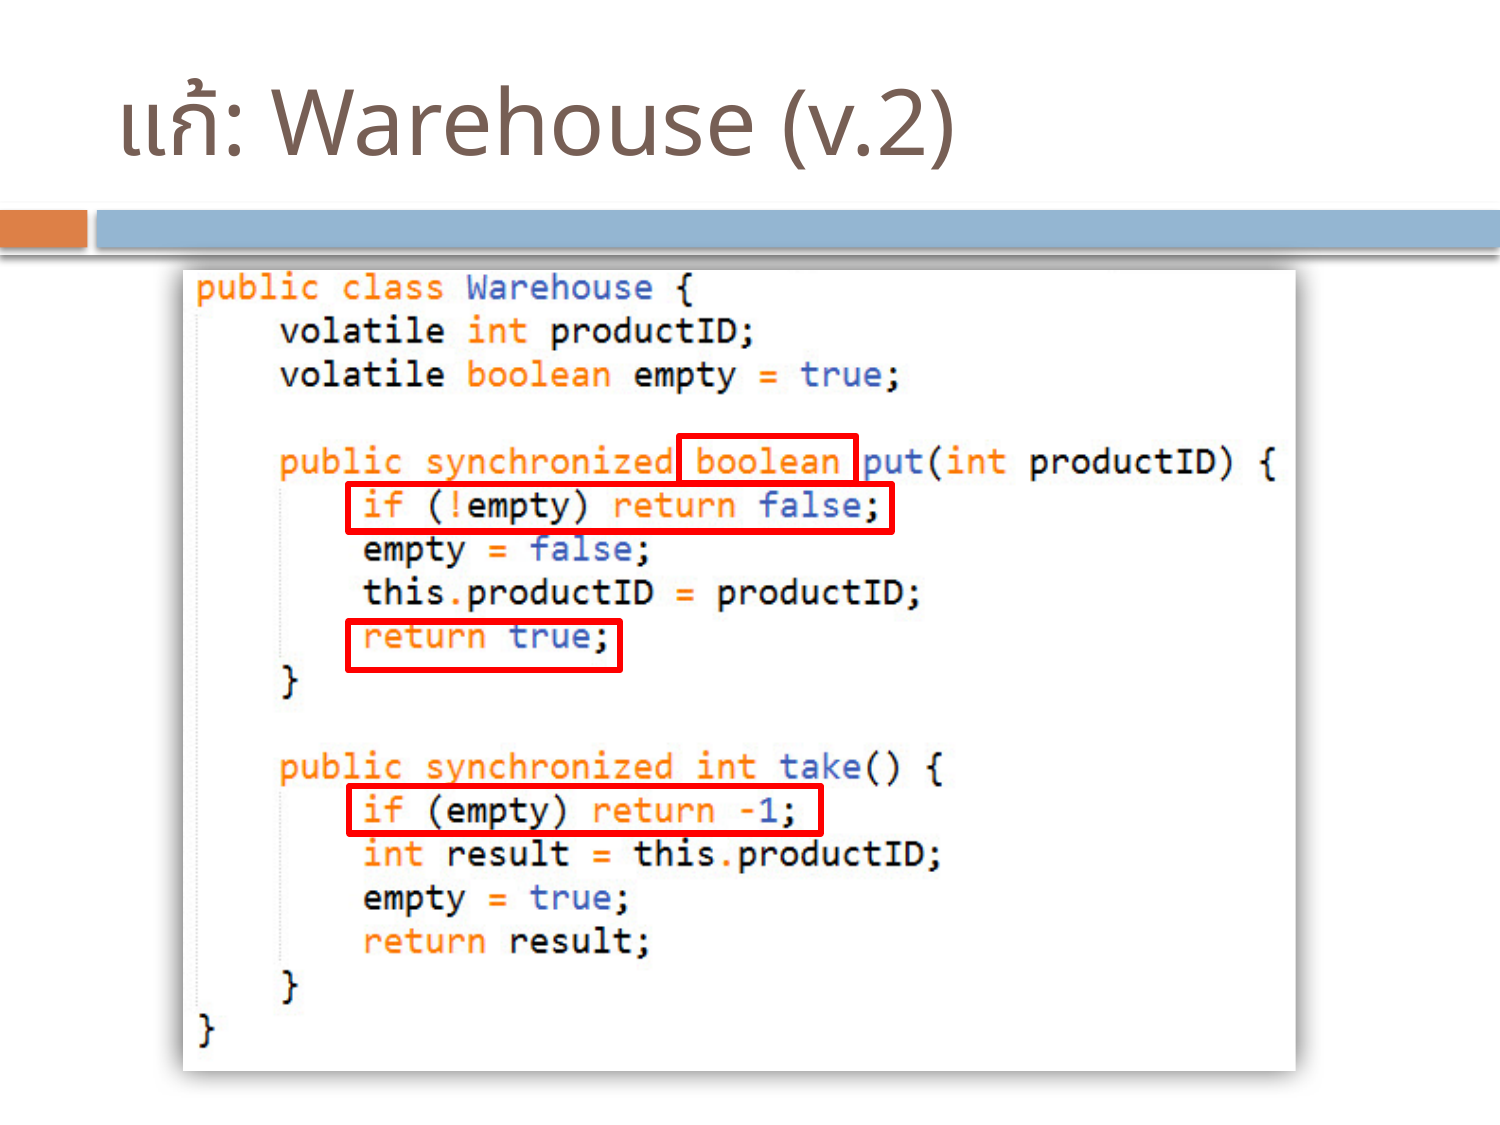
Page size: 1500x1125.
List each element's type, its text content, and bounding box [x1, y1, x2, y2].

title แก้: Warehouse (v.2) [100, 37, 1438, 200]
picture [182, 270, 1297, 1071]
